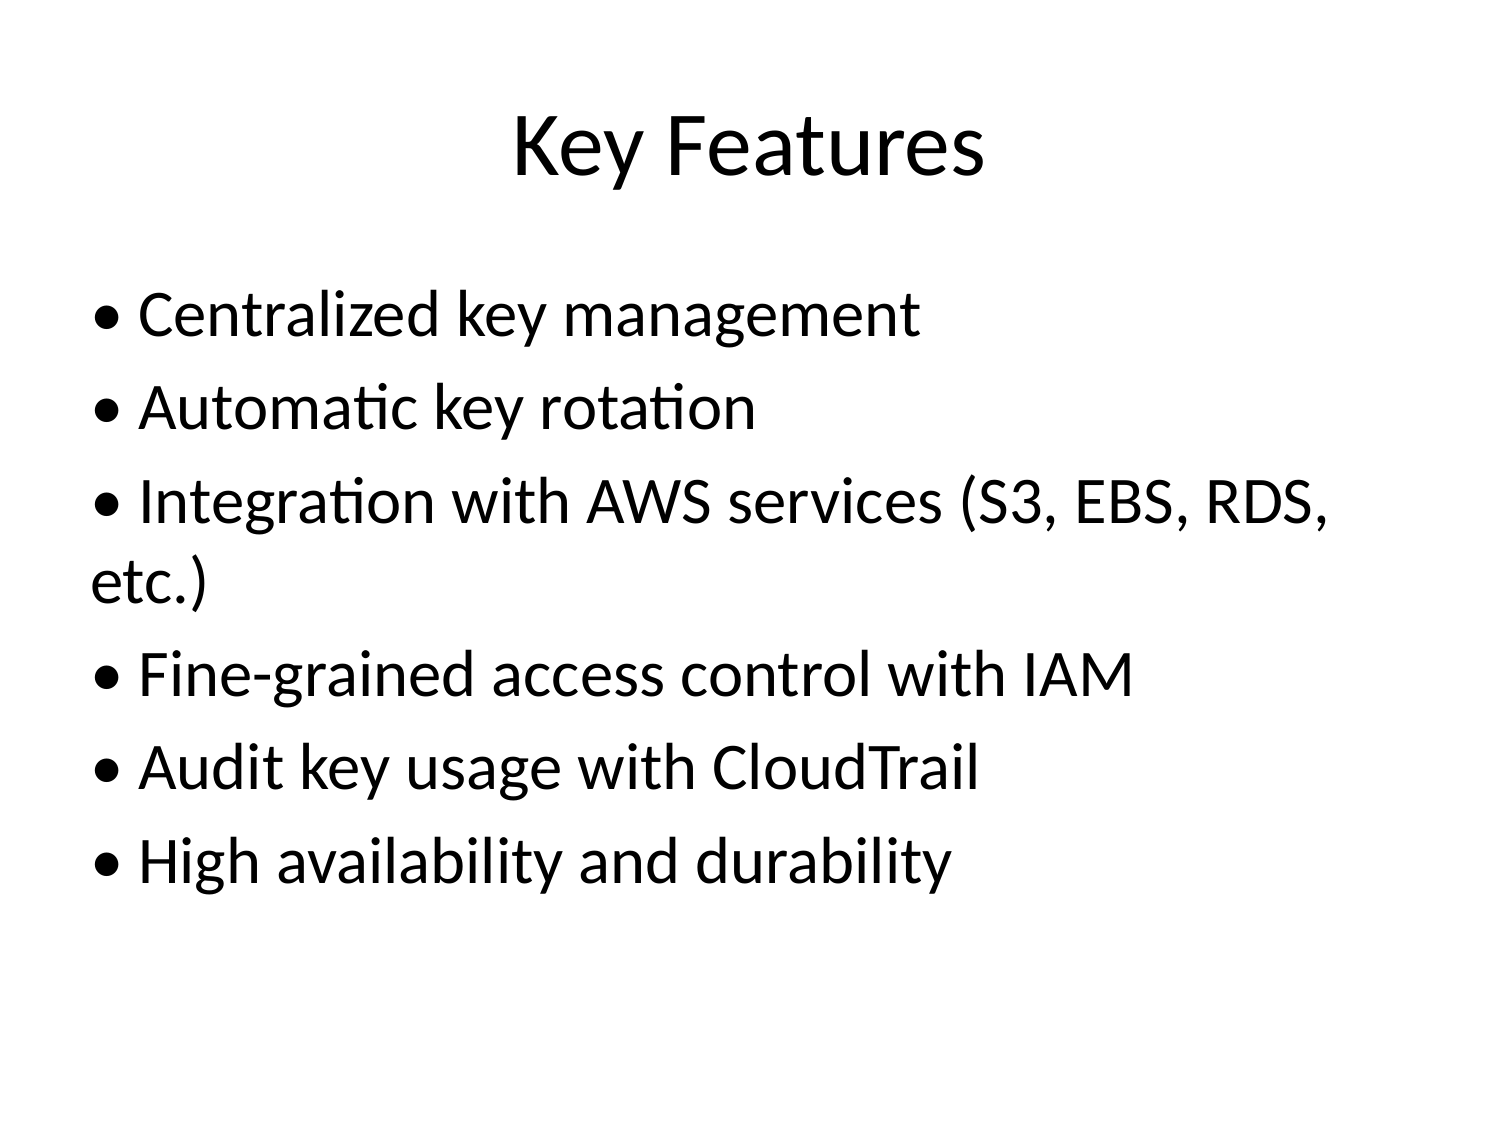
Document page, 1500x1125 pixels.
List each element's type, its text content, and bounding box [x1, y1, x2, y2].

title Key Features [75, 45, 1425, 233]
list • Centralized key management • Automatic key rotation • Integration with AWS services (S3, EBS, RDS, etc.) • Fine-grained access control with IAM • Audit key usage with CloudTrail • High availability and durability [75, 262, 1425, 1005]
